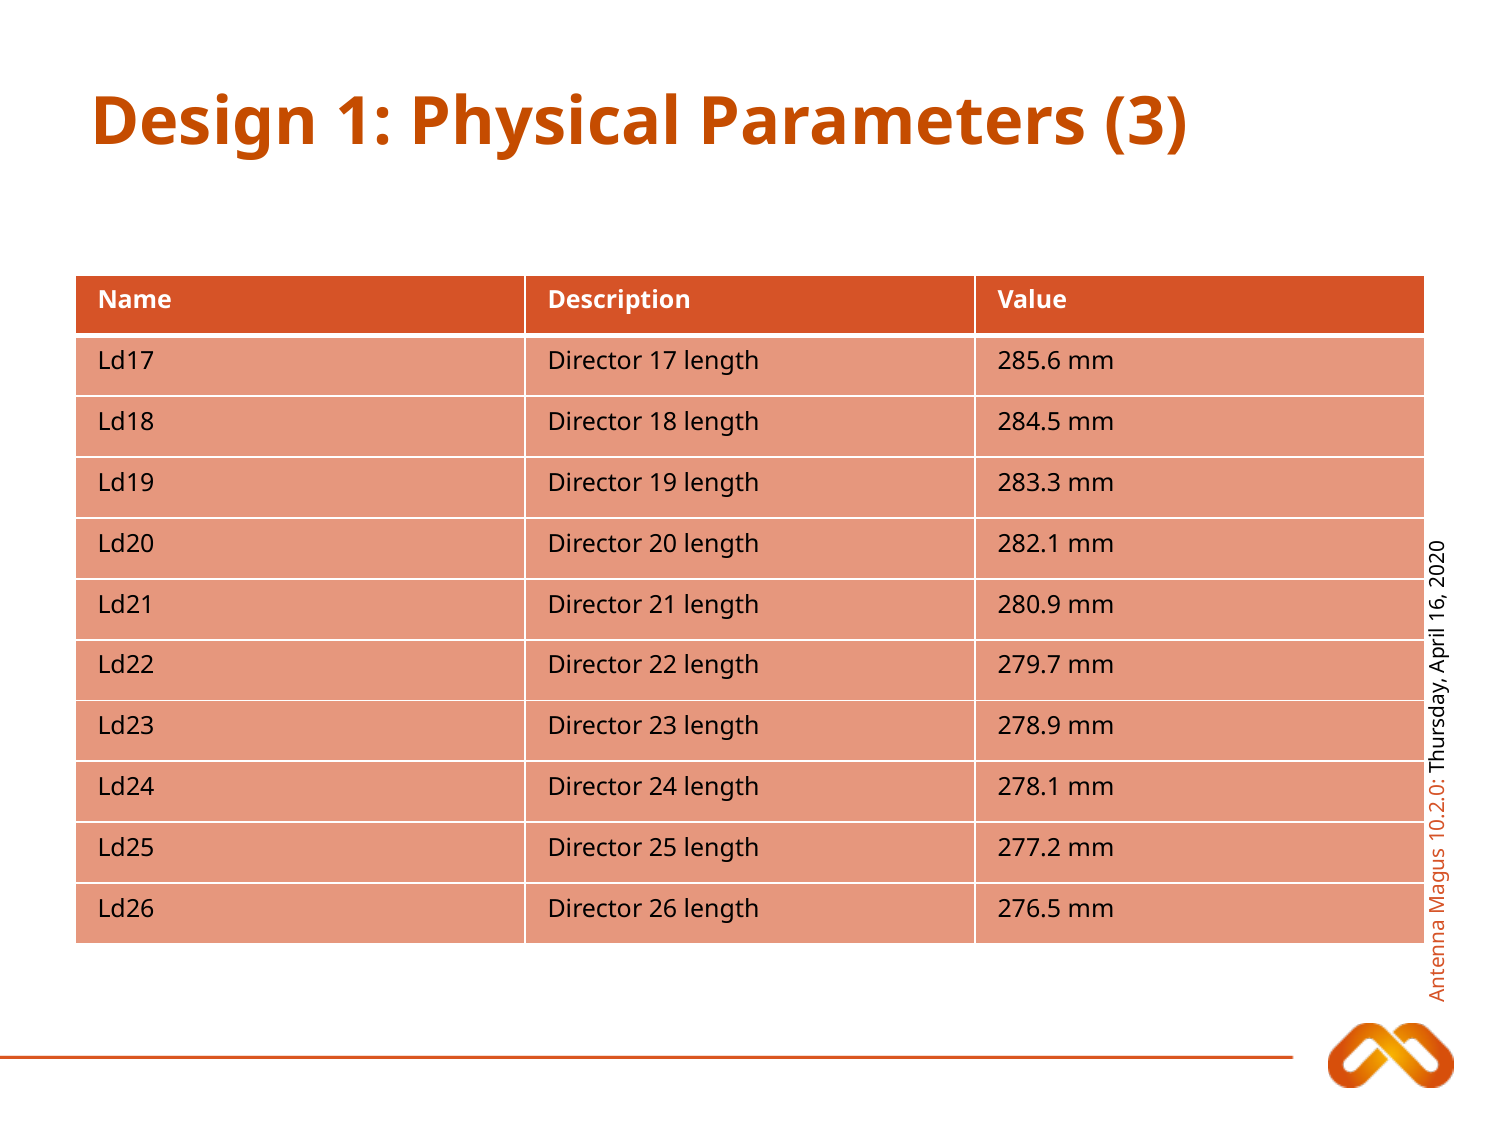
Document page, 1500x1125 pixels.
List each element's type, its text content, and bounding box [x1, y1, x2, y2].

table_cell 279.7 mm [976, 641, 1424, 700]
table_cell Ld21 [76, 580, 524, 639]
table_cell 277.2 mm [976, 823, 1424, 882]
table_cell Director 18 length [526, 397, 974, 456]
table_cell Director 25 length [526, 823, 974, 882]
table_cell Ld23 [76, 701, 524, 760]
table_header Value [976, 281, 1424, 333]
table_cell 278.1 mm [976, 762, 1424, 821]
table_cell Director 17 length [526, 338, 974, 395]
table_cell Ld18 [76, 397, 524, 456]
table_cell Ld25 [76, 823, 524, 882]
table_cell Director 26 length [526, 884, 974, 943]
picture [0, 902, 1294, 1059]
table_header Name [76, 281, 524, 333]
table_cell Ld20 [76, 519, 524, 578]
table_header Description [526, 281, 974, 333]
table_cell 284.5 mm [976, 397, 1424, 456]
table_cell Director 23 length [526, 701, 974, 760]
table_cell 278.9 mm [976, 701, 1424, 760]
table_cell 282.1 mm [976, 519, 1424, 578]
table_cell 283.3 mm [976, 458, 1424, 517]
table_cell Director 19 length [526, 458, 974, 517]
table_cell Ld19 [76, 458, 524, 517]
table_cell Director 24 length [526, 762, 974, 821]
table_cell Director 22 length [526, 641, 974, 700]
table_cell Ld22 [76, 641, 524, 700]
table_cell 285.6 mm [976, 338, 1424, 395]
table_cell Ld24 [76, 762, 524, 821]
table_cell Ld26 [76, 884, 524, 943]
table_cell Director 21 length [526, 580, 974, 639]
title Design 1: Physical Parameters (3) [74, 24, 1426, 213]
picture [1328, 1023, 1454, 1088]
table_cell 280.9 mm [976, 580, 1424, 639]
table_cell 276.5 mm [976, 884, 1424, 943]
table_cell Director 20 length [526, 519, 974, 578]
table_cell Ld17 [76, 338, 524, 395]
text_box [74, 224, 1425, 281]
